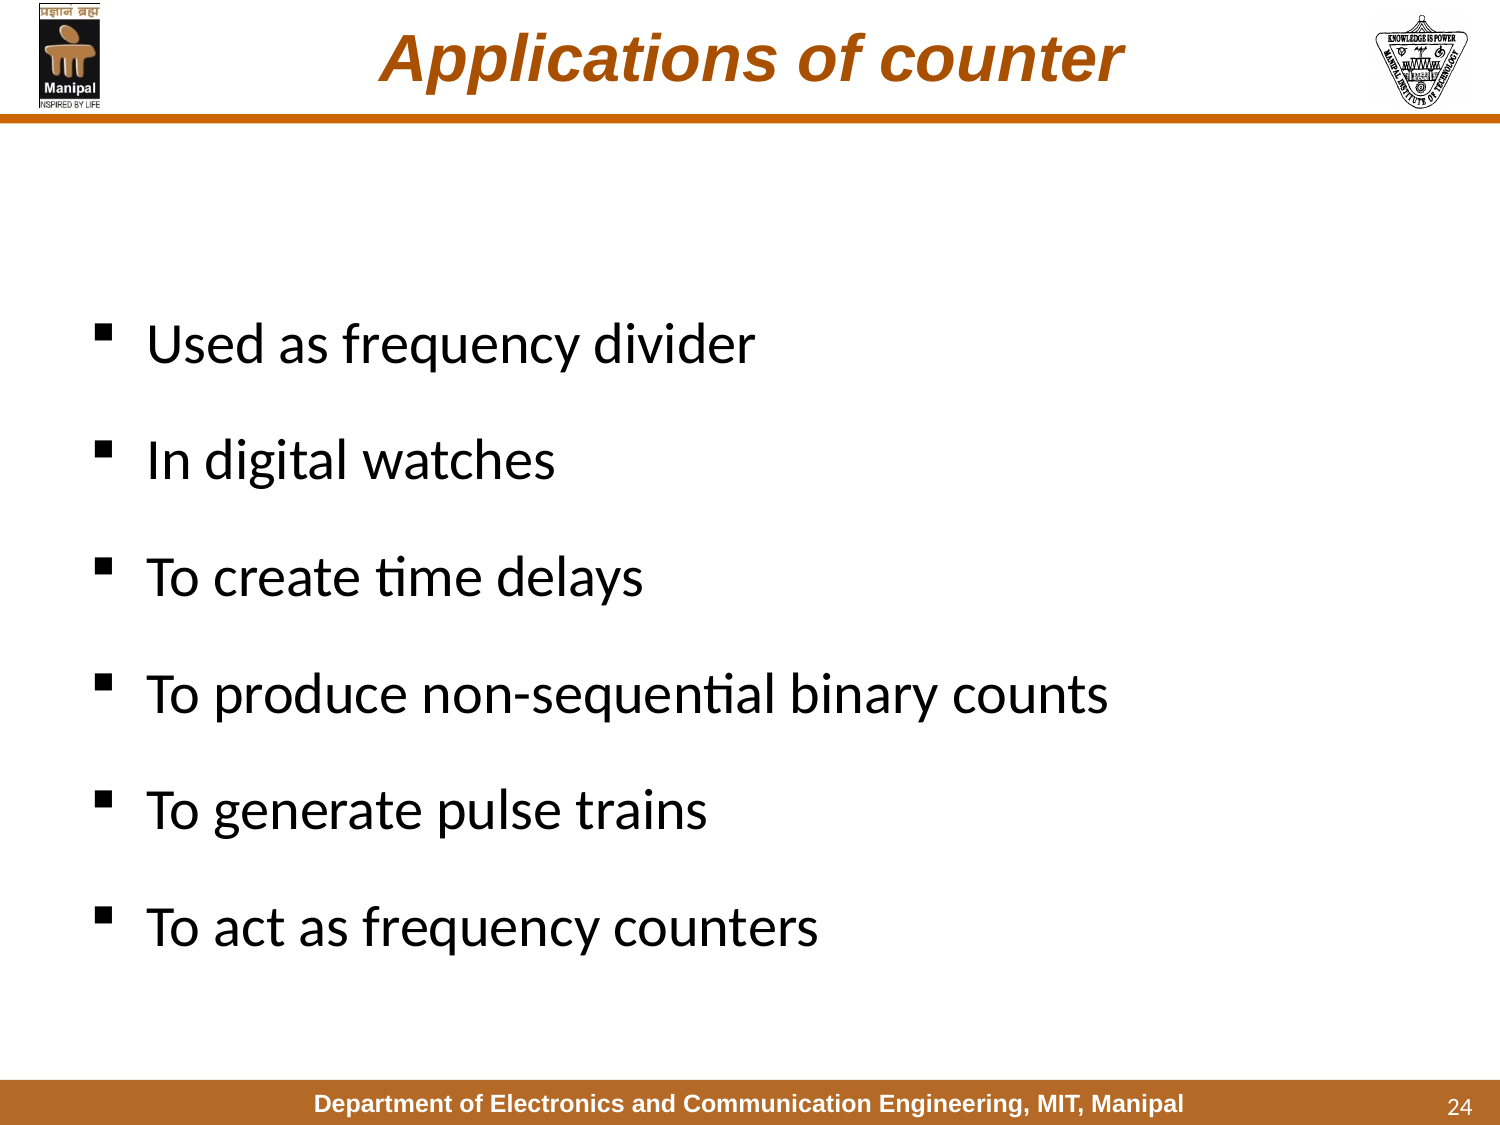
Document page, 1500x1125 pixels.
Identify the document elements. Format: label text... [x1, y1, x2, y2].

list Used as frequency divider In digital watches To create time delays To produce non-sequential binary counts To generate pulse trains To act as frequency counters [75, 262, 1425, 1005]
title Applications of counter [77, 0, 1428, 124]
picture [39, 3, 77, 108]
slide_number 24 [1137, 1074, 1488, 1125]
